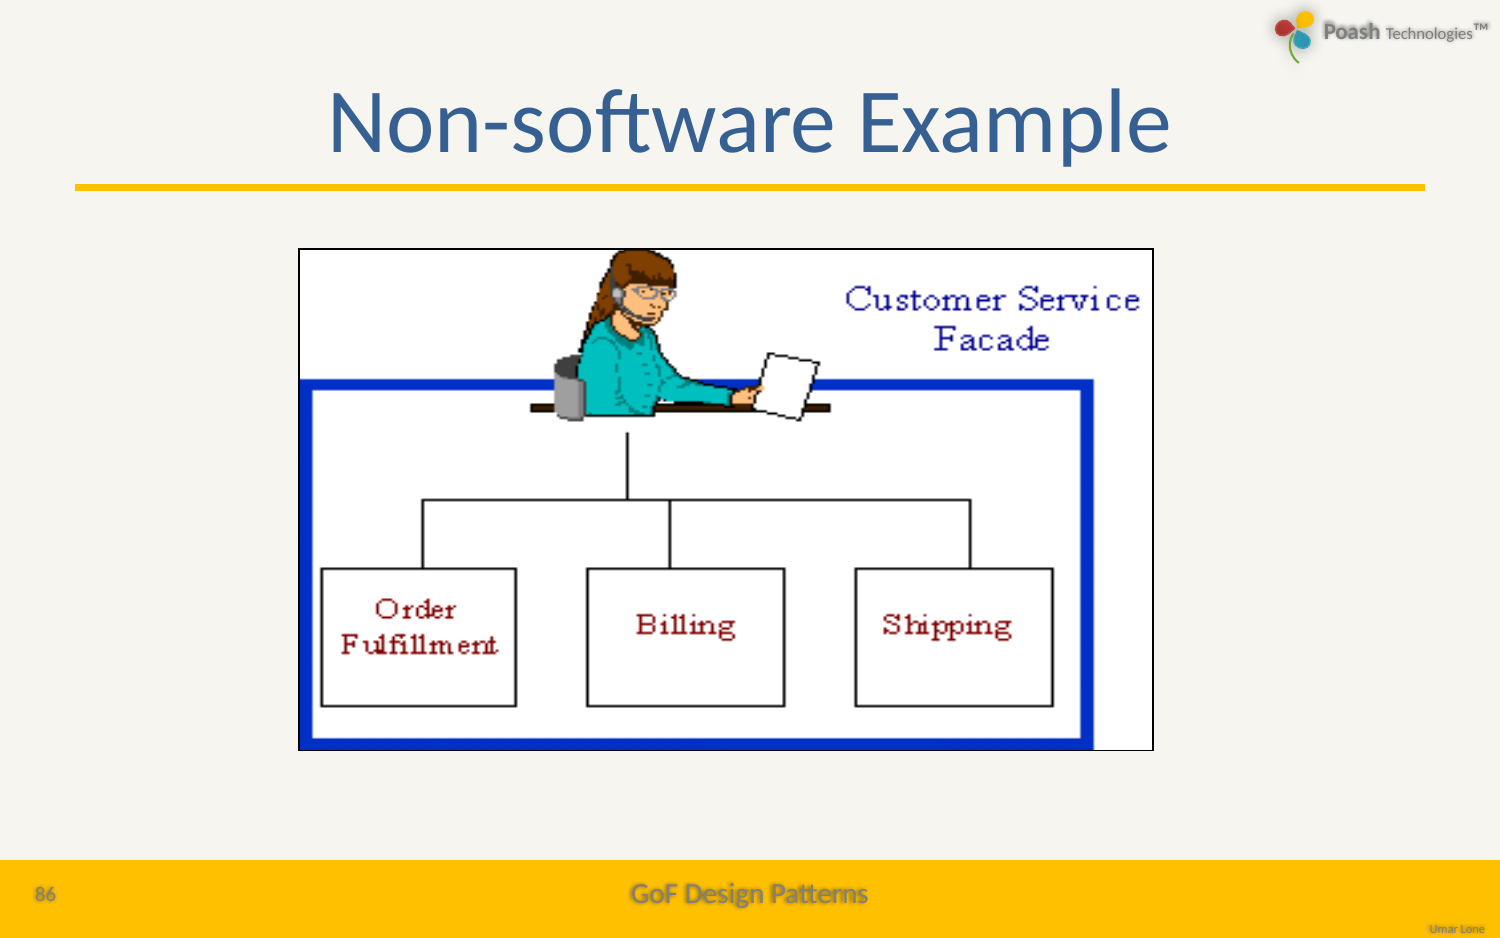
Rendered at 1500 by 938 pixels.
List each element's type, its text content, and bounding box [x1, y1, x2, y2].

title Non-software Example [75, 37, 1425, 194]
picture [299, 249, 1153, 751]
slide_number 86 [4, 868, 88, 919]
